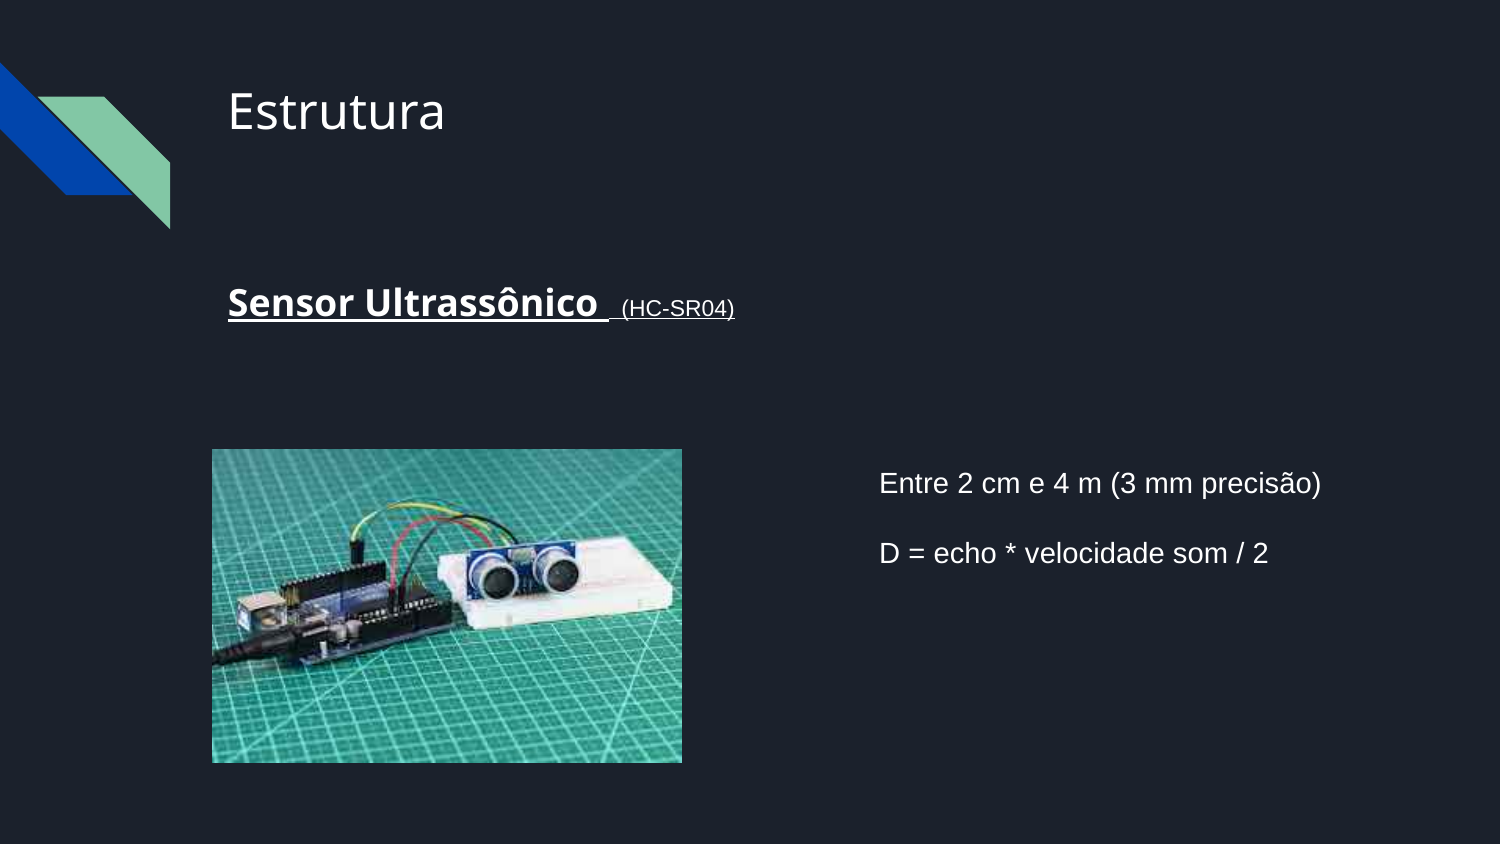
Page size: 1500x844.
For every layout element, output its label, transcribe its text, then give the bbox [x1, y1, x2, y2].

list Sensor Ultrassônico (HC-SR04) [212, 257, 1368, 408]
title Estrutura [212, 64, 1368, 215]
picture [212, 449, 682, 763]
text_box Entre 2 cm e 4 m (3 mm precisão) D = echo * velocidade som / 2 [864, 449, 1389, 593]
